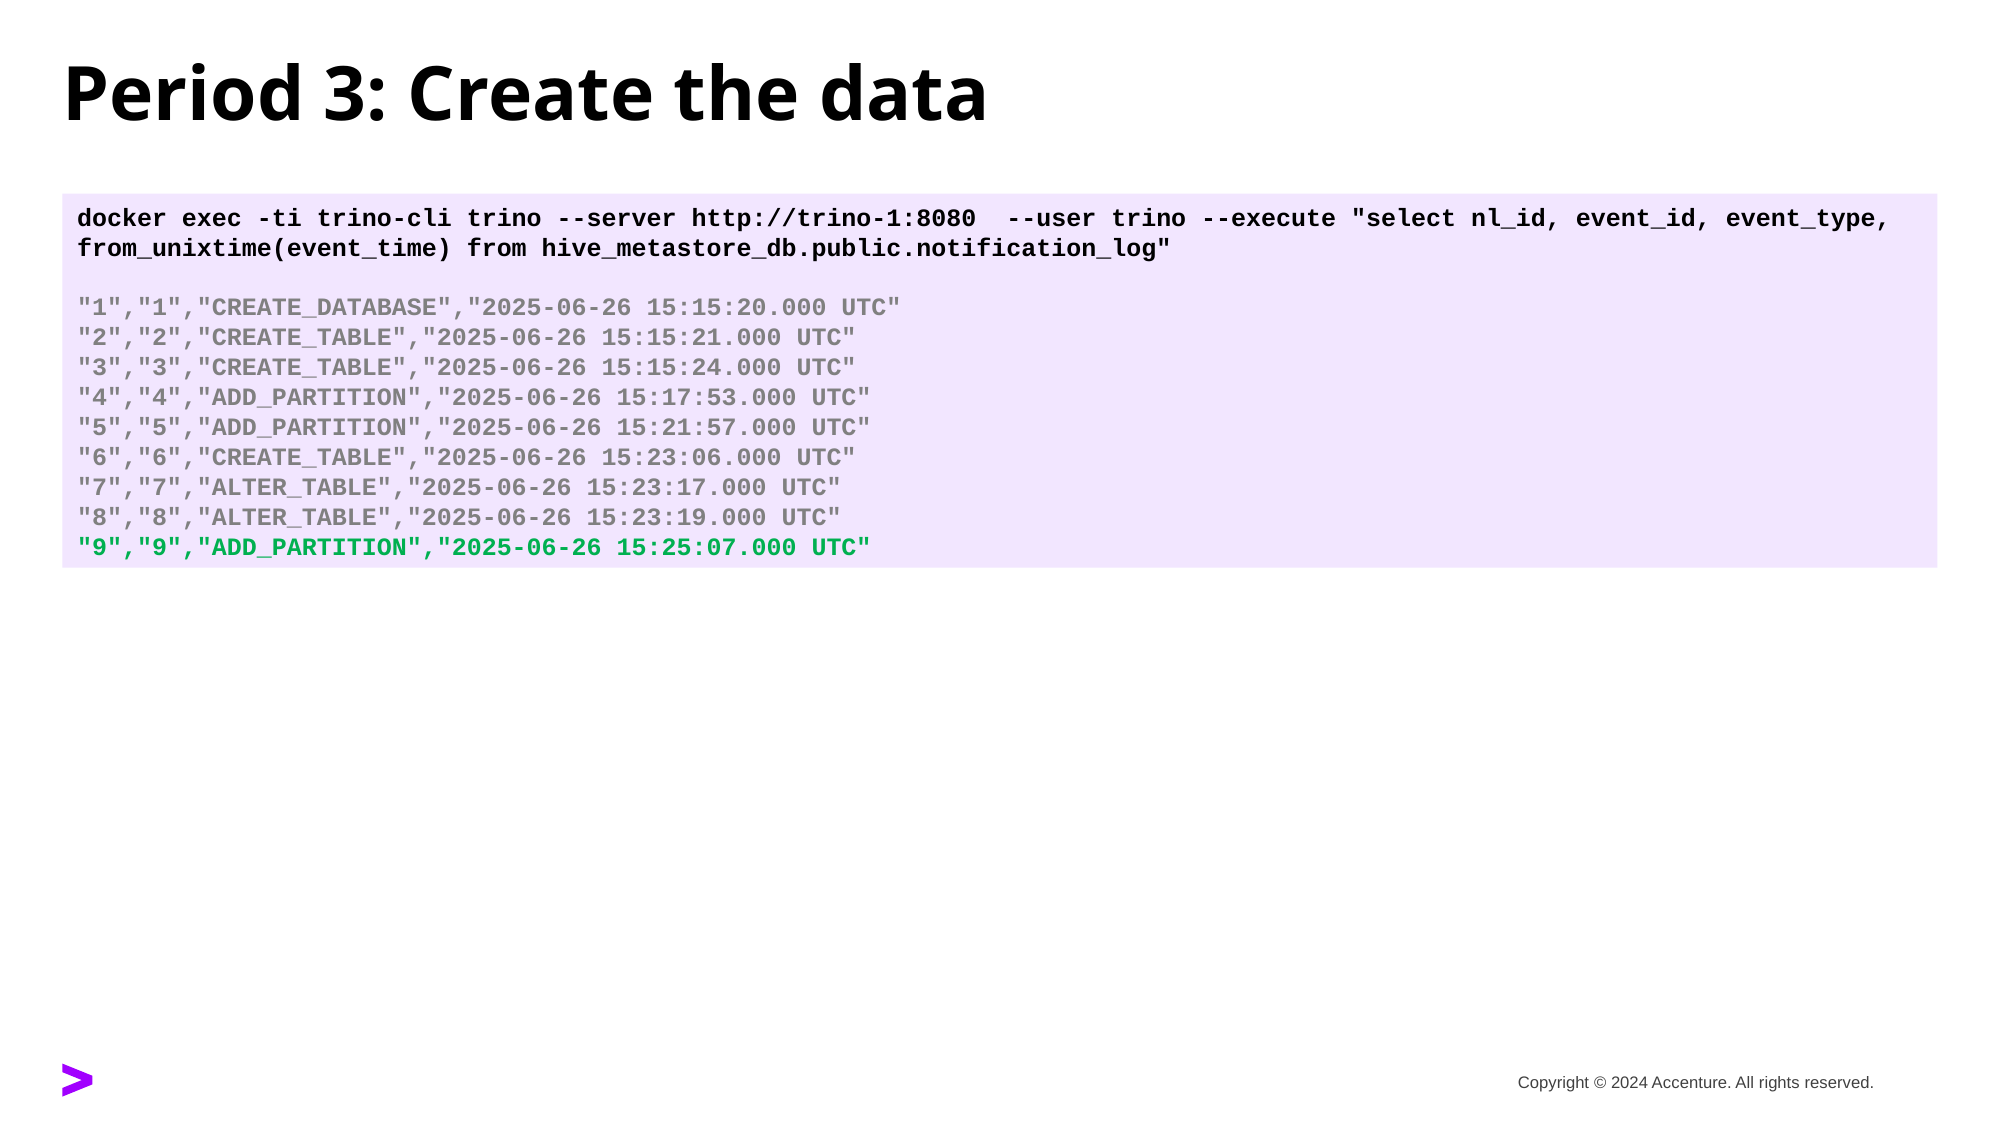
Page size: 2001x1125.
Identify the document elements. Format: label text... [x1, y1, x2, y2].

title Period 3: Create the data [62, 62, 1938, 193]
text_box docker exec -ti trino-cli trino --server http://trino-1:8080 --user trino --execute "select nl_id, event_id, event_type, from_unixtime(event_time) from hive_metastore_db.public.notification_log" "1","1","CREATE_DATABASE","2025-06-26 15:15:20.000 UTC" "2","2","CREATE_TABLE","2025-06-26 15:15:21.000 UTC" "3","3","CREATE_TABLE","2025-06-26 15:15:24.000 UTC" "4","4","ADD_PARTITION","2025-06-26 15:17:53.000 UTC" "5","5","ADD_PARTITION","2025-06-26 15:21:57.000 UTC" "6","6","CREATE_TABLE","2025-06-26 15:23:06.000 UTC" "7","7","ALTER_TABLE","2025-06-26 15:23:17.000 UTC" "8","8","ALTER_TABLE","2025-06-26 15:23:19.000 UTC" "9","9","ADD_PARTITION","2025-06-26 15:25:07.000 UTC" [62, 193, 1938, 568]
